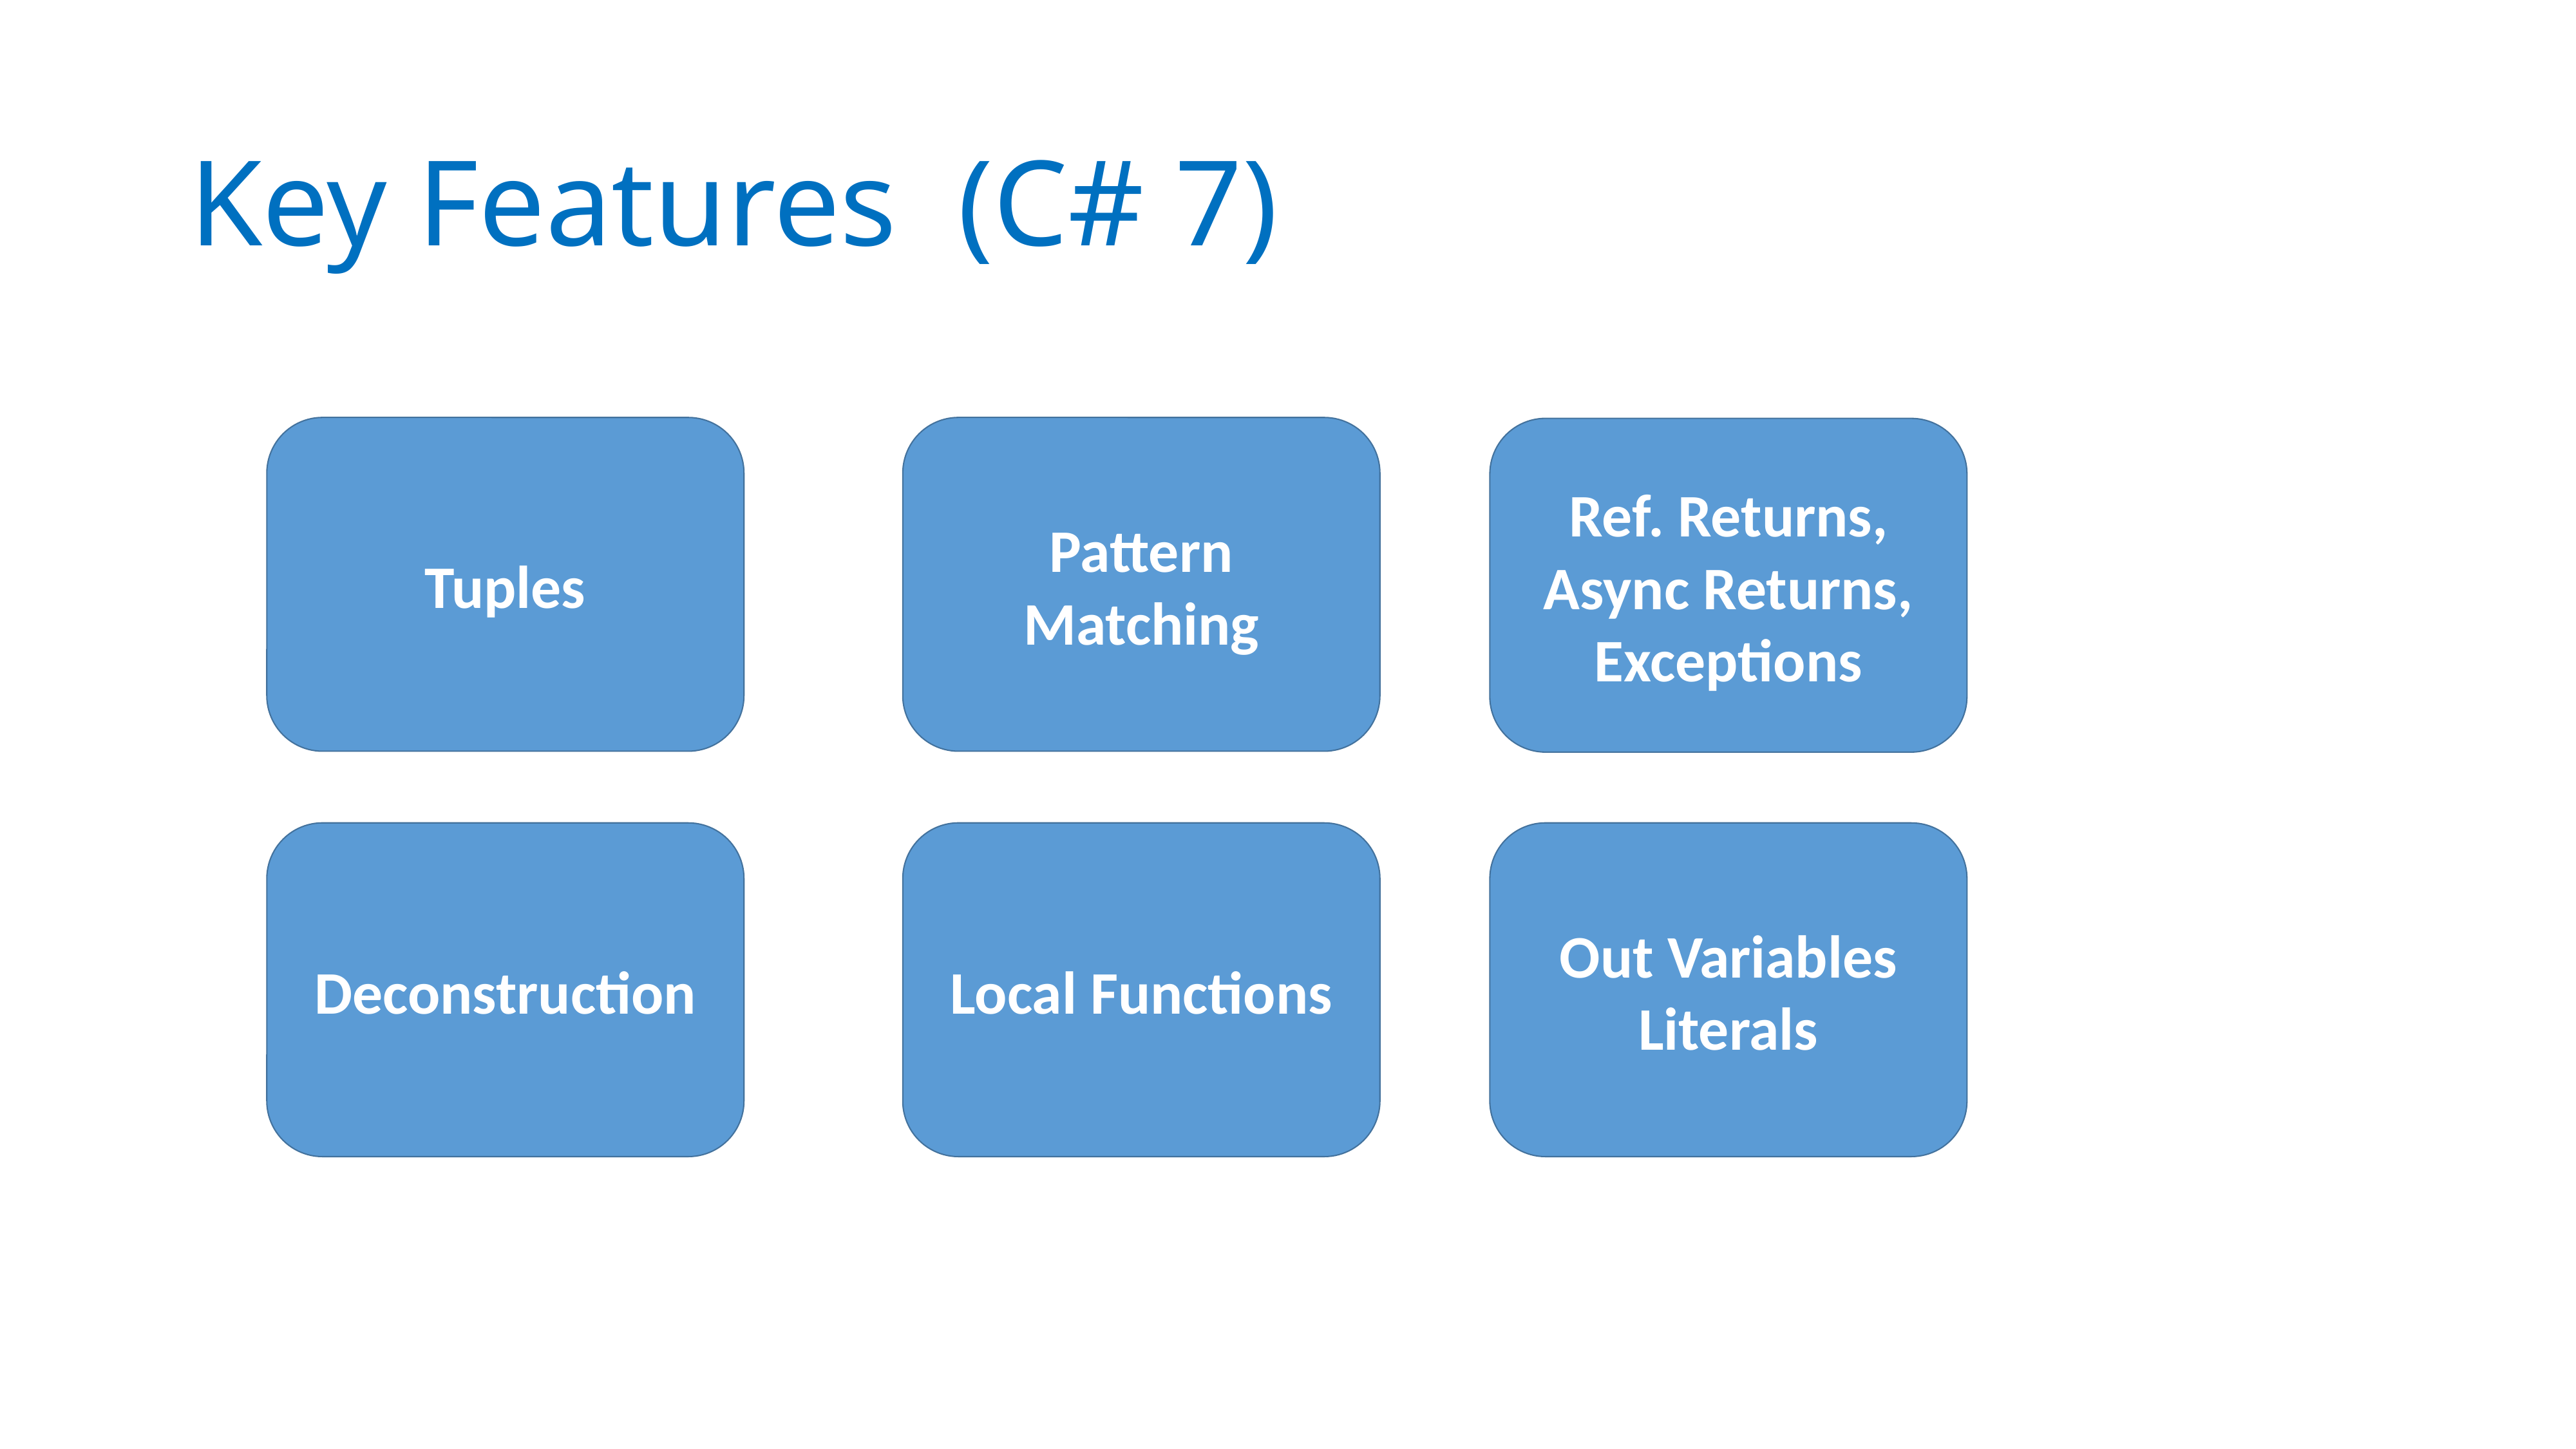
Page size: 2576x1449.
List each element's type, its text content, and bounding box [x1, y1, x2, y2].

text_box Out Variables Literals [1489, 822, 1968, 1158]
text_box Deconstruction [266, 822, 745, 1158]
text_box Local Functions [902, 822, 1381, 1158]
text_box Tuples [266, 417, 745, 752]
title Key Features (C# 7) [180, 67, 2402, 348]
text_box Pattern Matching [902, 417, 1381, 752]
text_box Ref. Returns, Async Returns, Exceptions [1489, 417, 1968, 753]
